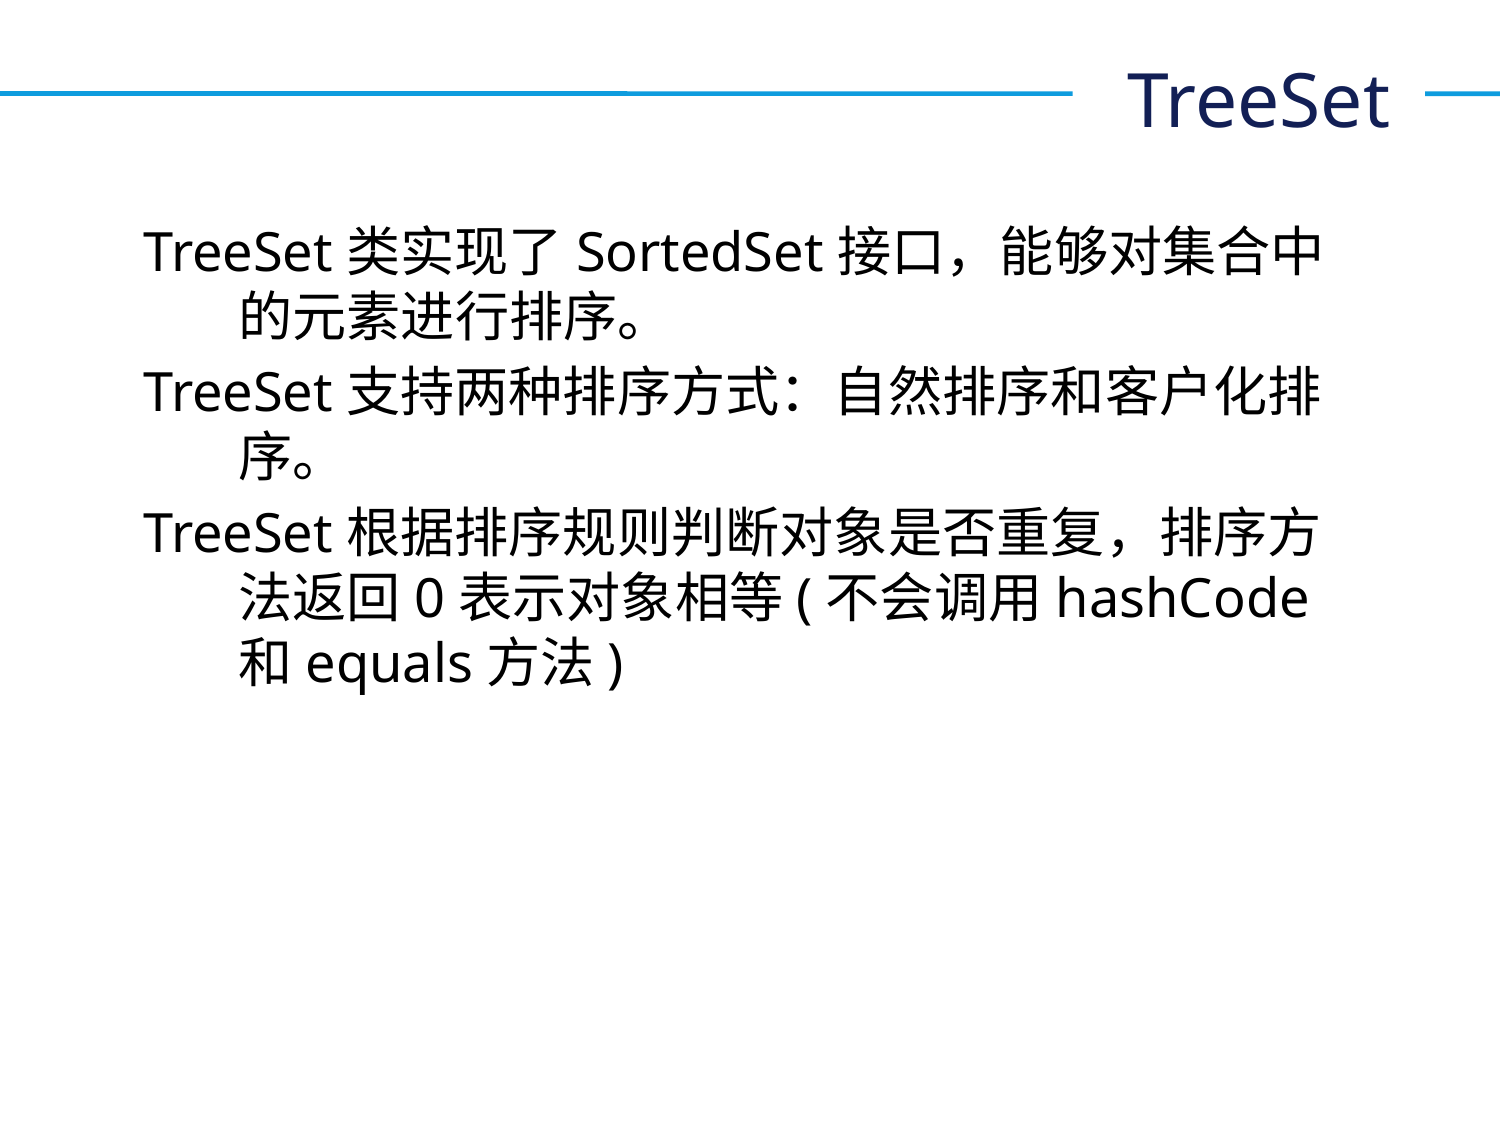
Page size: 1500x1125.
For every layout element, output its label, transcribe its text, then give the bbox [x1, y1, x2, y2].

list TreeSet类实现了SortedSet接口，能够对集合中的元素进行排序。 TreeSet支持两种排序方式：自然排序和客户化排序。 TreeSet根据排序规则判断对象是否重复，排序方法返回0表示对象相等(不会调用hashCode和equals方法) [128, 209, 1383, 1032]
title TreeSet [1072, 45, 1425, 176]
